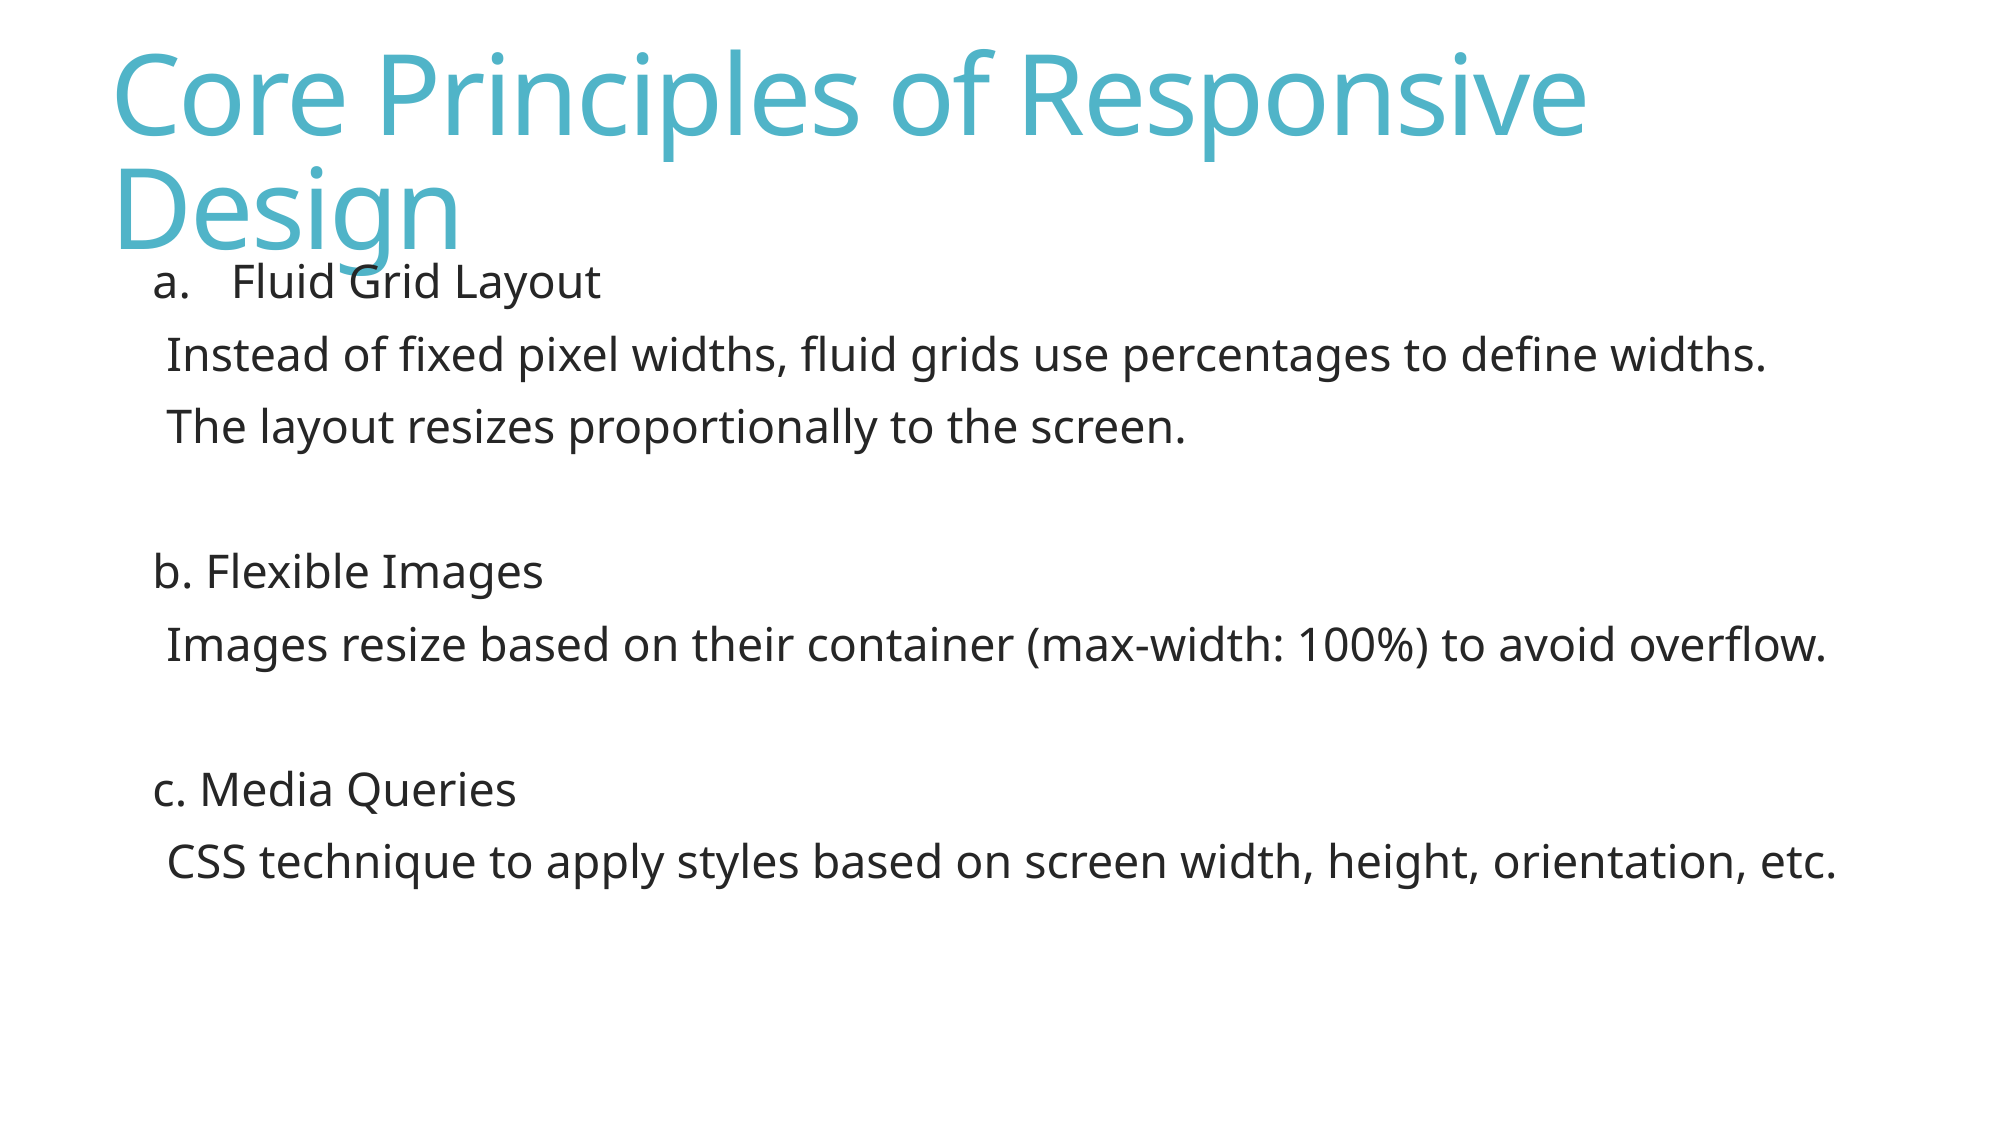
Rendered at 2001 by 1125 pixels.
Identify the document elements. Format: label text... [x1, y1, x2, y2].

list Fluid Grid Layout Instead of fixed pixel widths, fluid grids use percentages to define widths. The layout resizes proportionally to the screen. b. Flexible Images Images resize based on their container (max-width: 100%) to avoid overflow. c. Media Queries CSS technique to apply styles based on screen width, height, orientation, etc. [137, 253, 1863, 967]
title Core Principles of Responsive Design [95, 22, 1863, 295]
